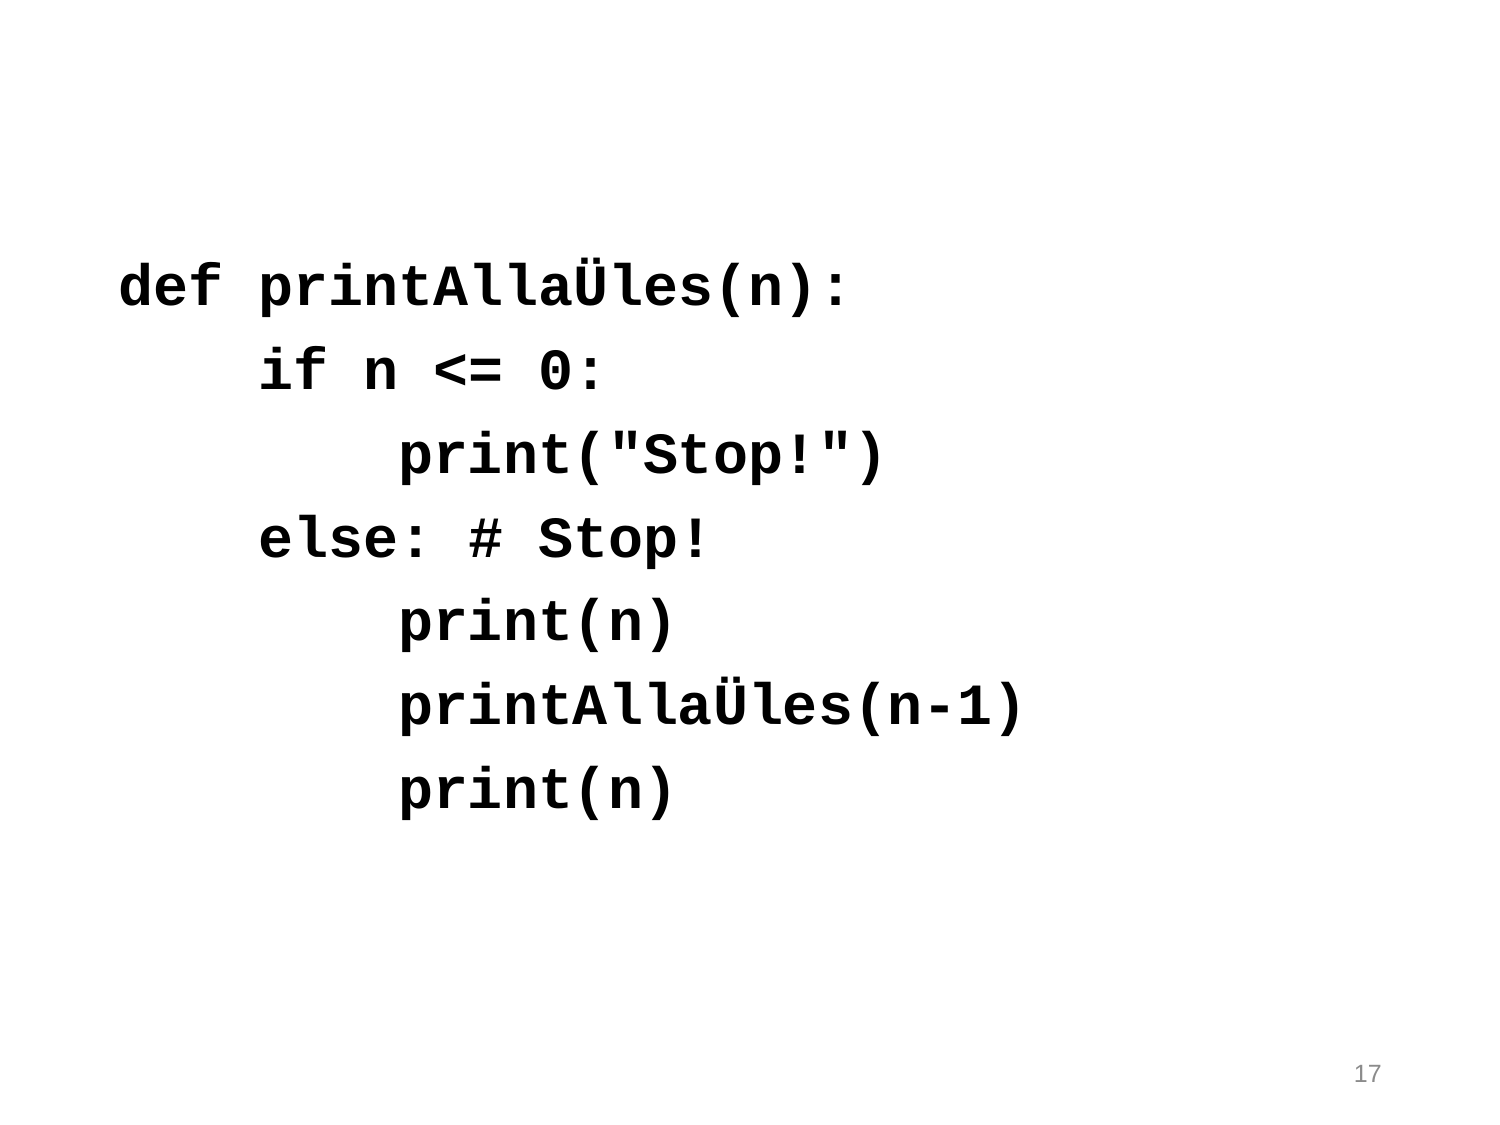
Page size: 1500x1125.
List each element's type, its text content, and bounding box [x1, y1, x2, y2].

slide_number 17 [1059, 1042, 1397, 1103]
list def printAllaÜles(n): if n <= 0: print("Stop!") else: # Stop! print(n) printAllaÜles(n-1) print(n) [103, 247, 1397, 962]
